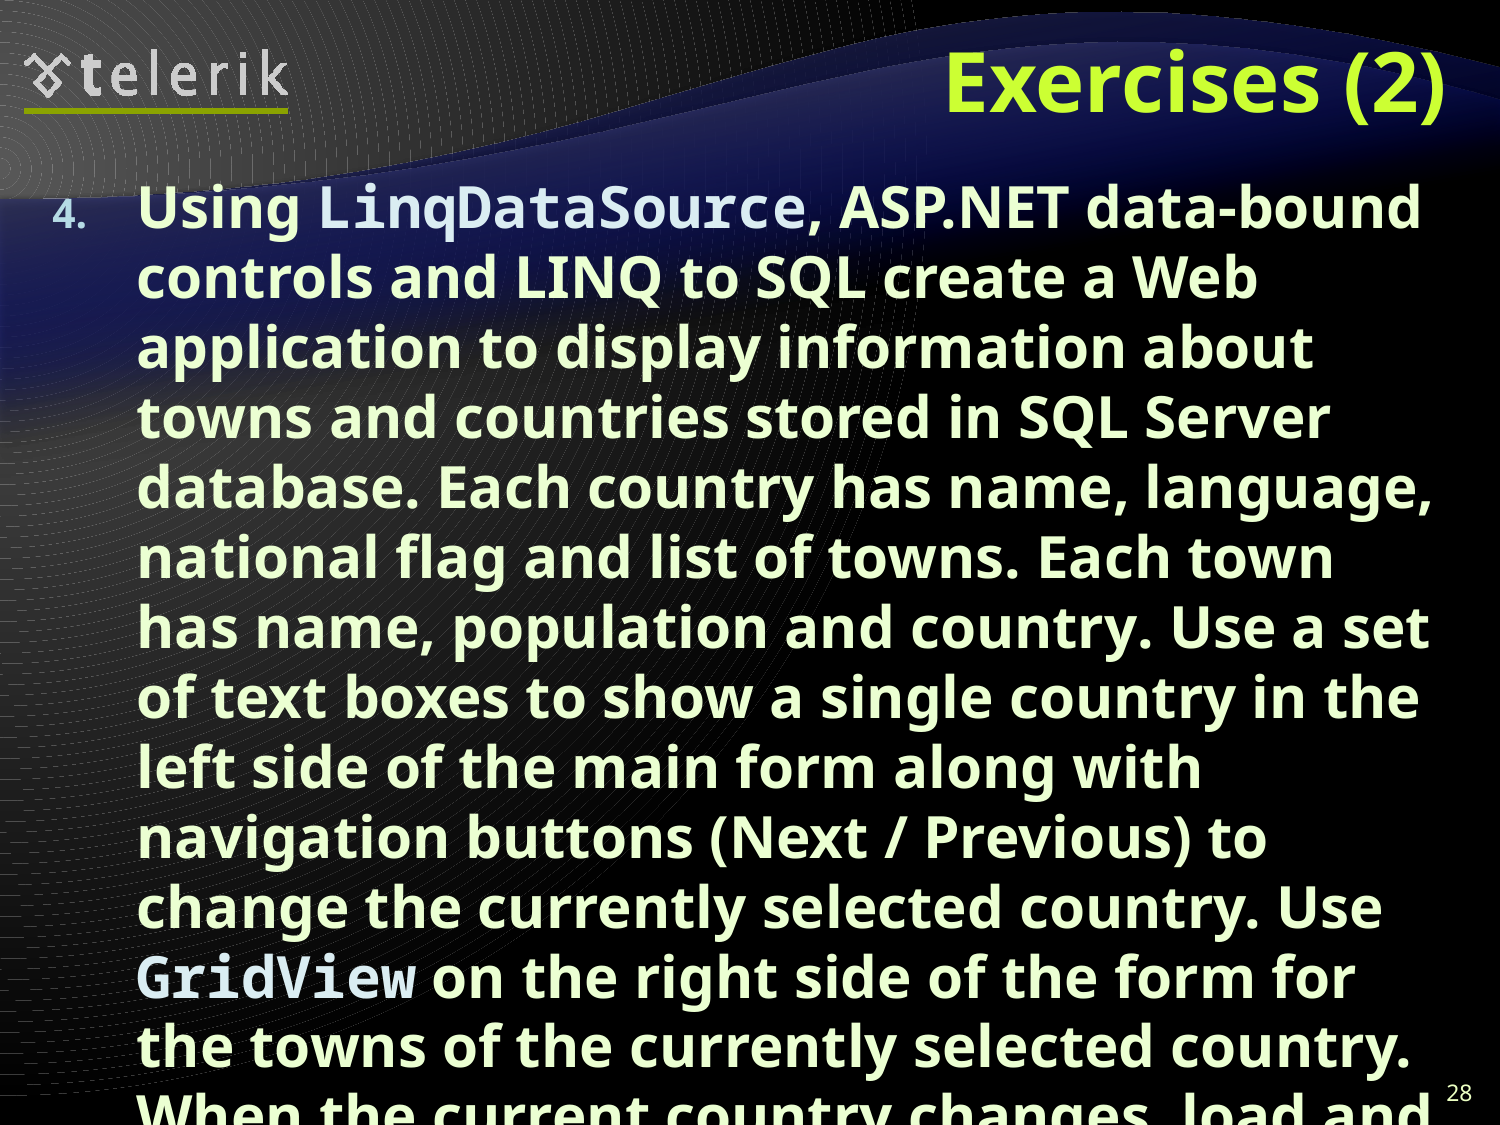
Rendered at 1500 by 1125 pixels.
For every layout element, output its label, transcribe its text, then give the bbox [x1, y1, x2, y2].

picture [24, 49, 288, 114]
list Using LinqDataSource, ASP.NET data-bound controls and LINQ to SQL create a Web application to display information about towns and countries stored in SQL Server database. Each country has name, language, national flag and list of towns. Each town has name, population and country. Use a set of text boxes to show a single country in the left side of the main form along with navigation buttons (Next / Previous) to change the currently selected country. Use GridView on the right side of the form for the towns of the currently selected country. When the current country changes, load and display its towns. [37, 162, 1463, 1100]
title Exercises (2) [300, 12, 1463, 162]
slide_number 28 [1412, 1074, 1488, 1113]
